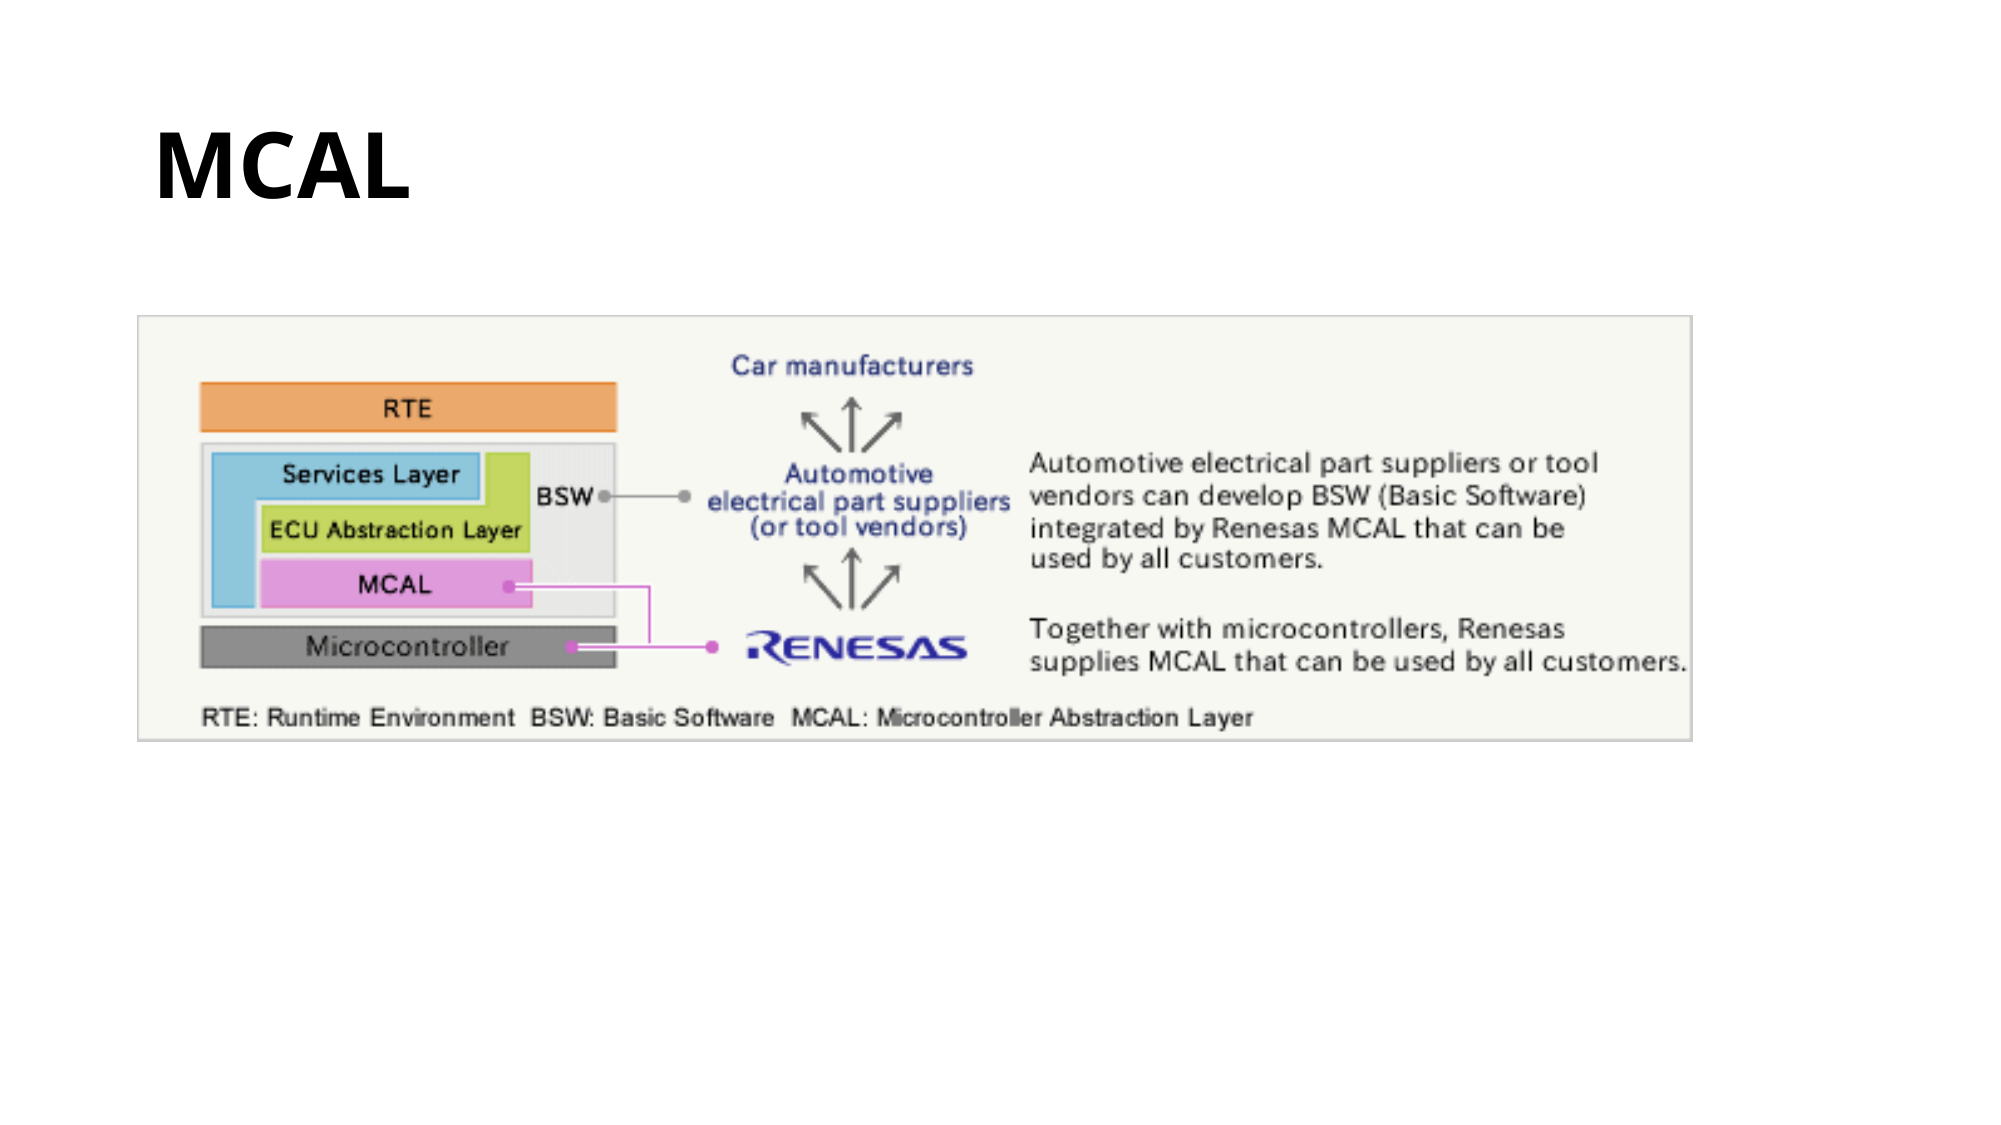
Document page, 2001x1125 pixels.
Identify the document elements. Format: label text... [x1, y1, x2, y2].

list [137, 315, 1693, 743]
title MCAL [137, 59, 1863, 278]
